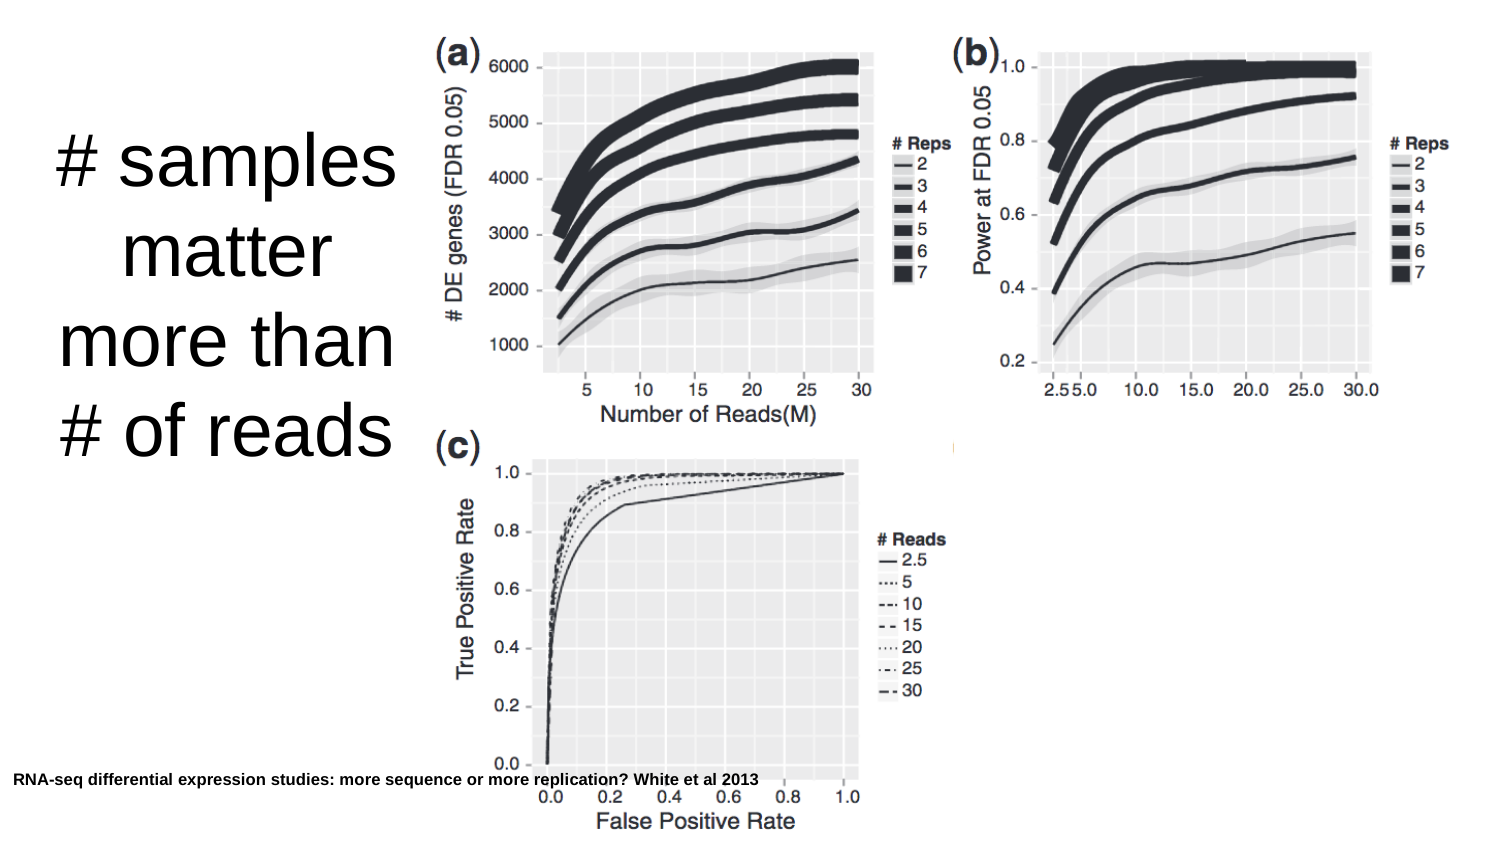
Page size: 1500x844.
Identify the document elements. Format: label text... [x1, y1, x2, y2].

title # samples matter more than # of reads [14, 0, 441, 487]
subtitle RNA-seq differential expression studies: more sequence or more replication? White et al 2013 [0, 751, 405, 844]
picture [410, 24, 1500, 844]
